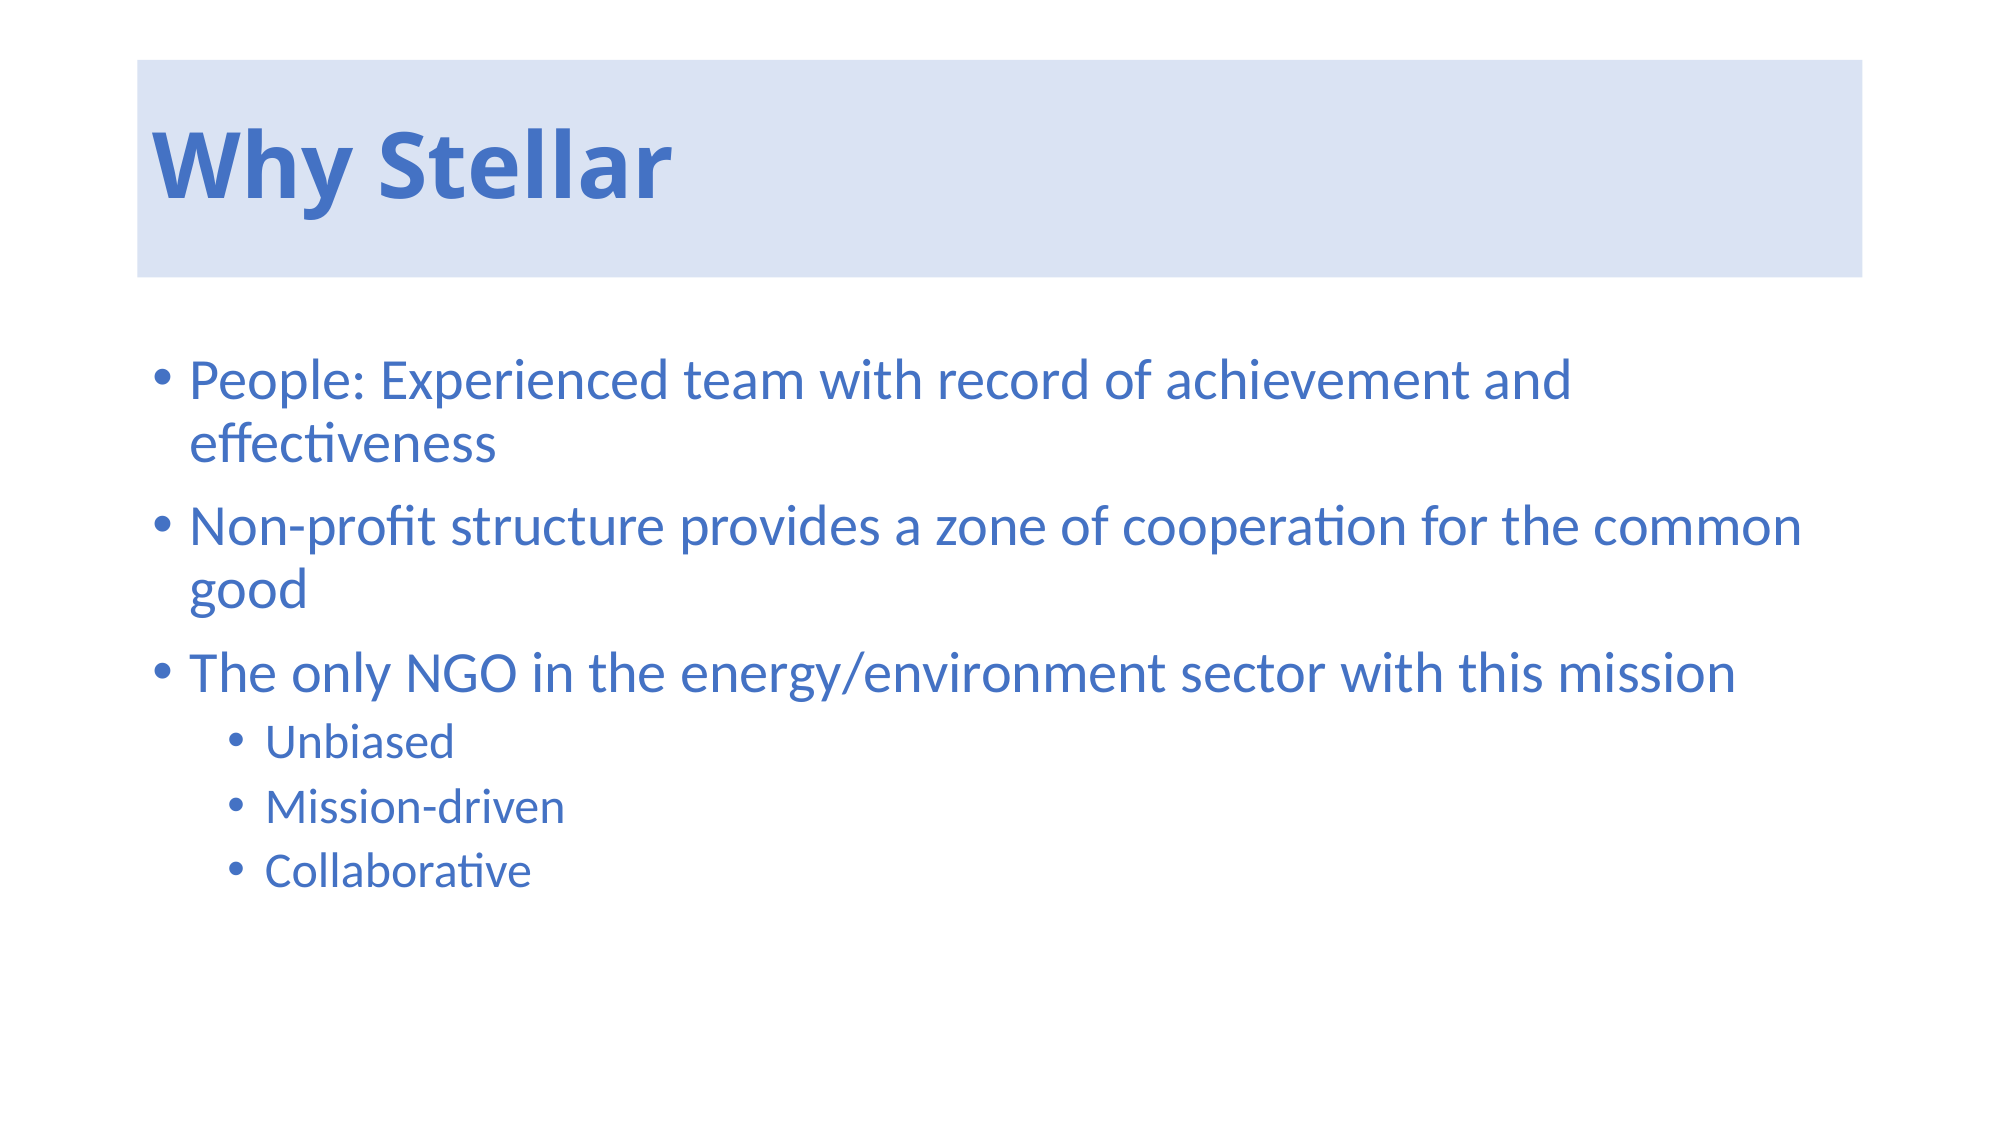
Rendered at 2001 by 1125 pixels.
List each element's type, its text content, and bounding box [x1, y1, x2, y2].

title Why Stellar [137, 59, 1863, 278]
list People: Experienced team with record of achievement and effectiveness Non-profit structure provides a zone of cooperation for the common good The only NGO in the energy/environment sector with this mission Unbiased Mission-driven Collaborative [137, 341, 1863, 957]
